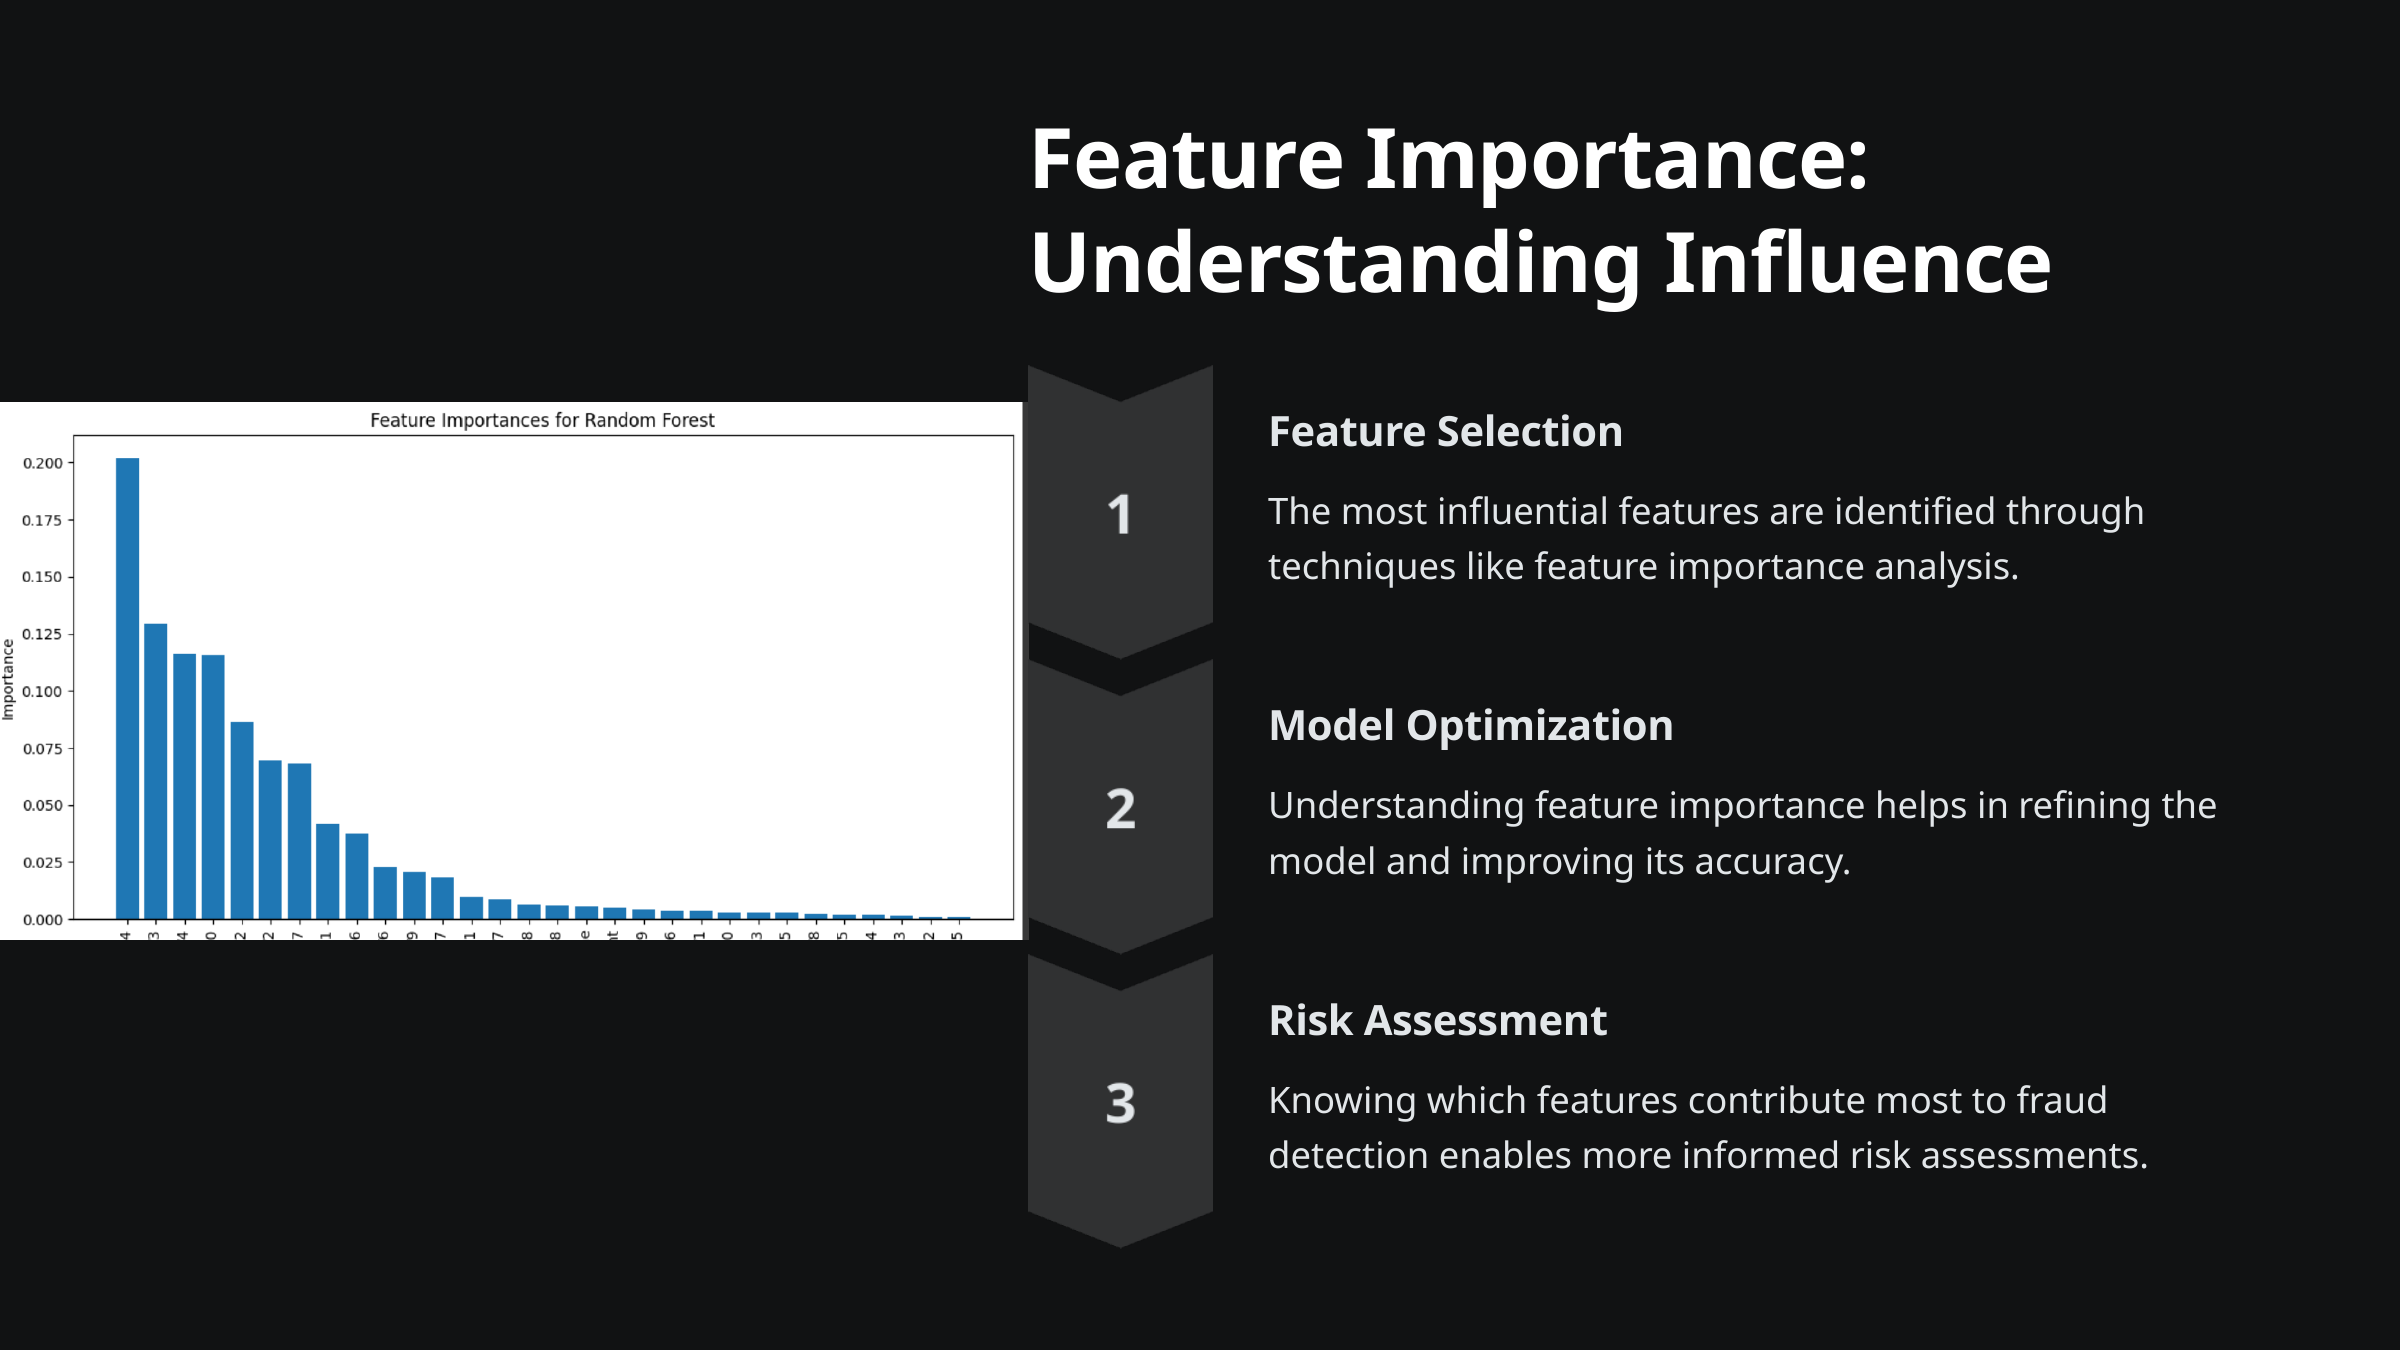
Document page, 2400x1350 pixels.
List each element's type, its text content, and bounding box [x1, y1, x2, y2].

text_box Model Optimization [1268, 696, 1695, 749]
text_box Risk Assessment [1268, 991, 1687, 1044]
picture [0, 365, 1213, 1249]
text_box Knowing which features contribute most to fraud detection enables more informed risk assessments. [1268, 1065, 2272, 1176]
text_box Feature Importance: Understanding Influence [1028, 101, 2272, 311]
text_box Feature Selection [1268, 402, 1687, 455]
text_box Understanding feature importance helps in refining the model and improving its accuracy. [1268, 771, 2272, 882]
text_box The most influential features are identified through techniques like feature importance analysis. [1268, 476, 2272, 587]
picture [1469, 1135, 2389, 1349]
